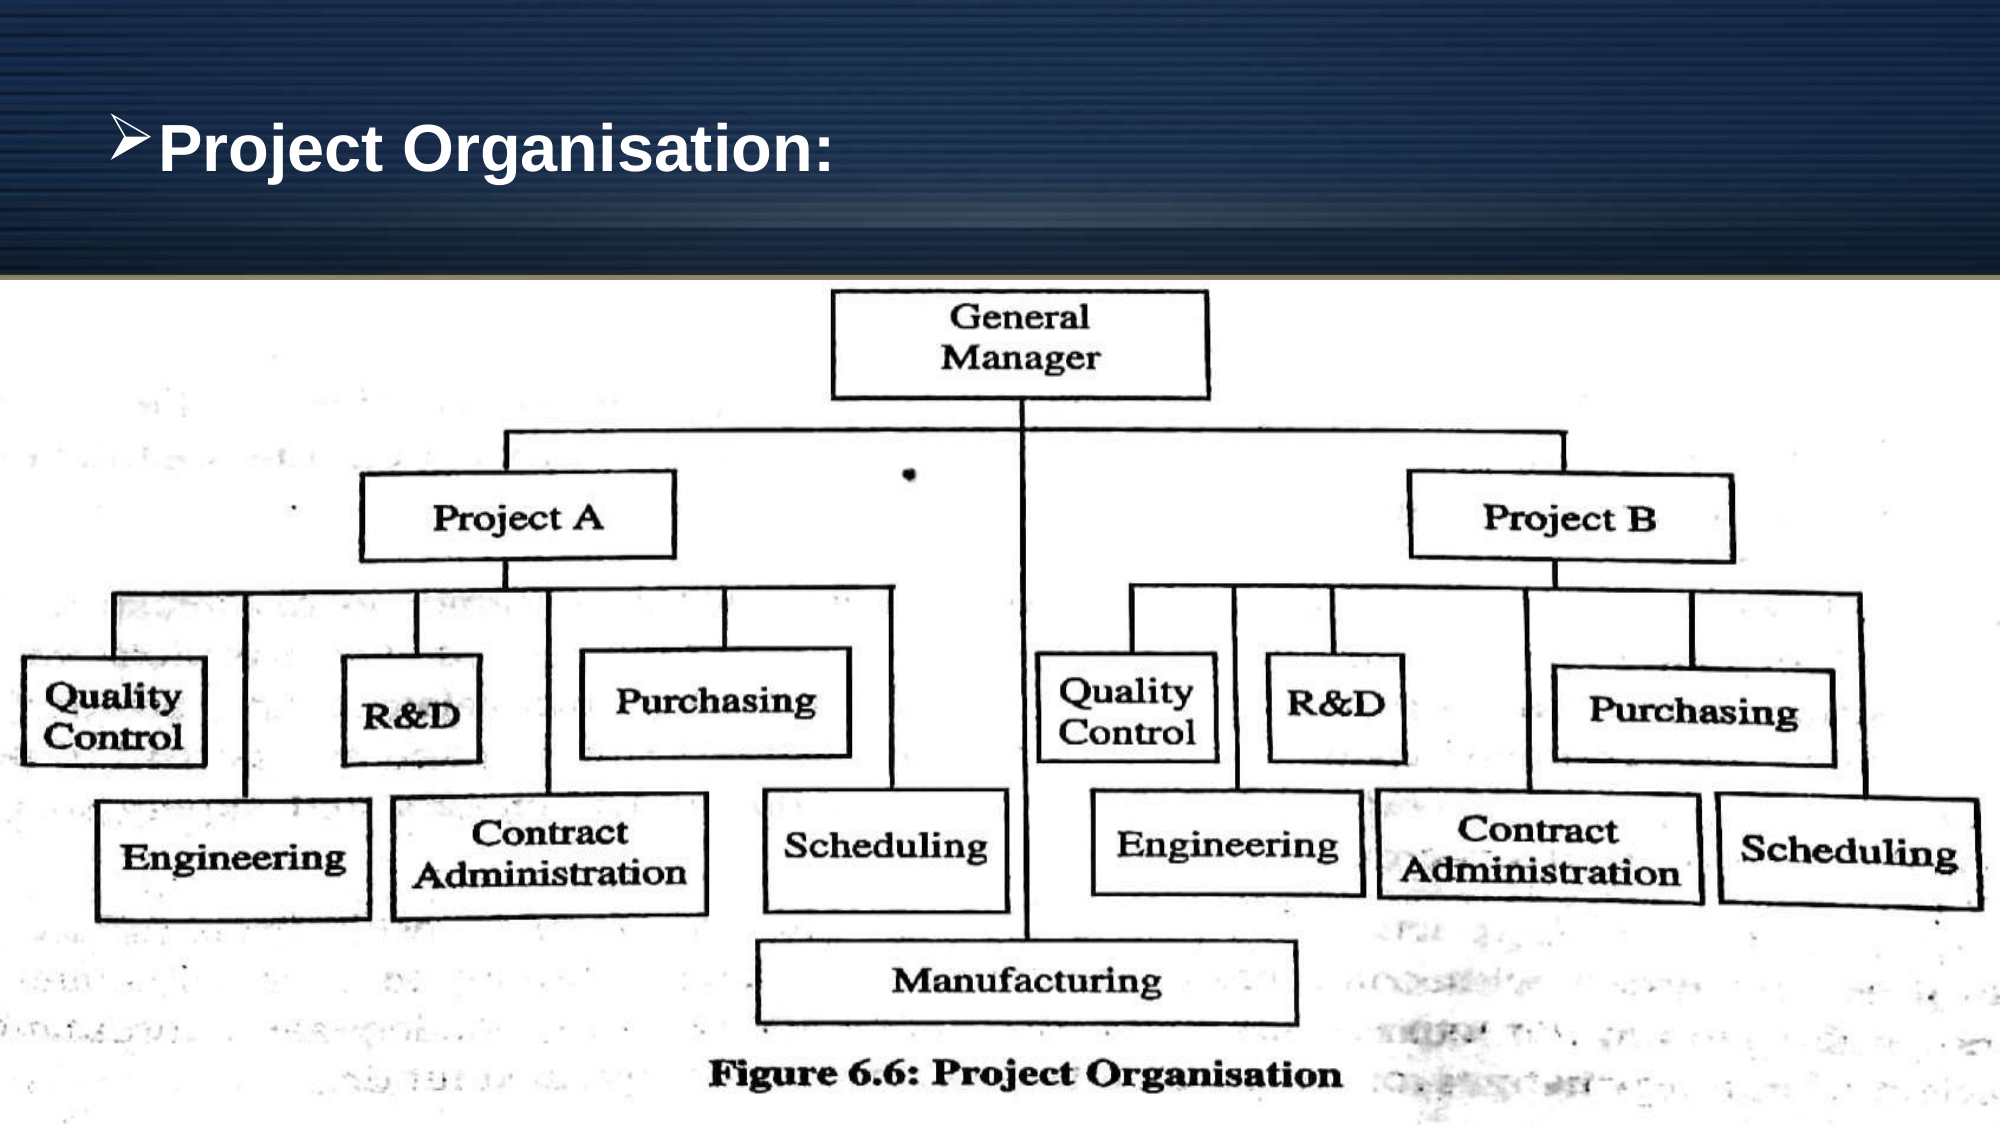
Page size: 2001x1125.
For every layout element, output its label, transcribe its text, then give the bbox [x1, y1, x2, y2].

picture [0, 0, 2000, 1125]
text_box Project Organisation: [103, 102, 838, 185]
